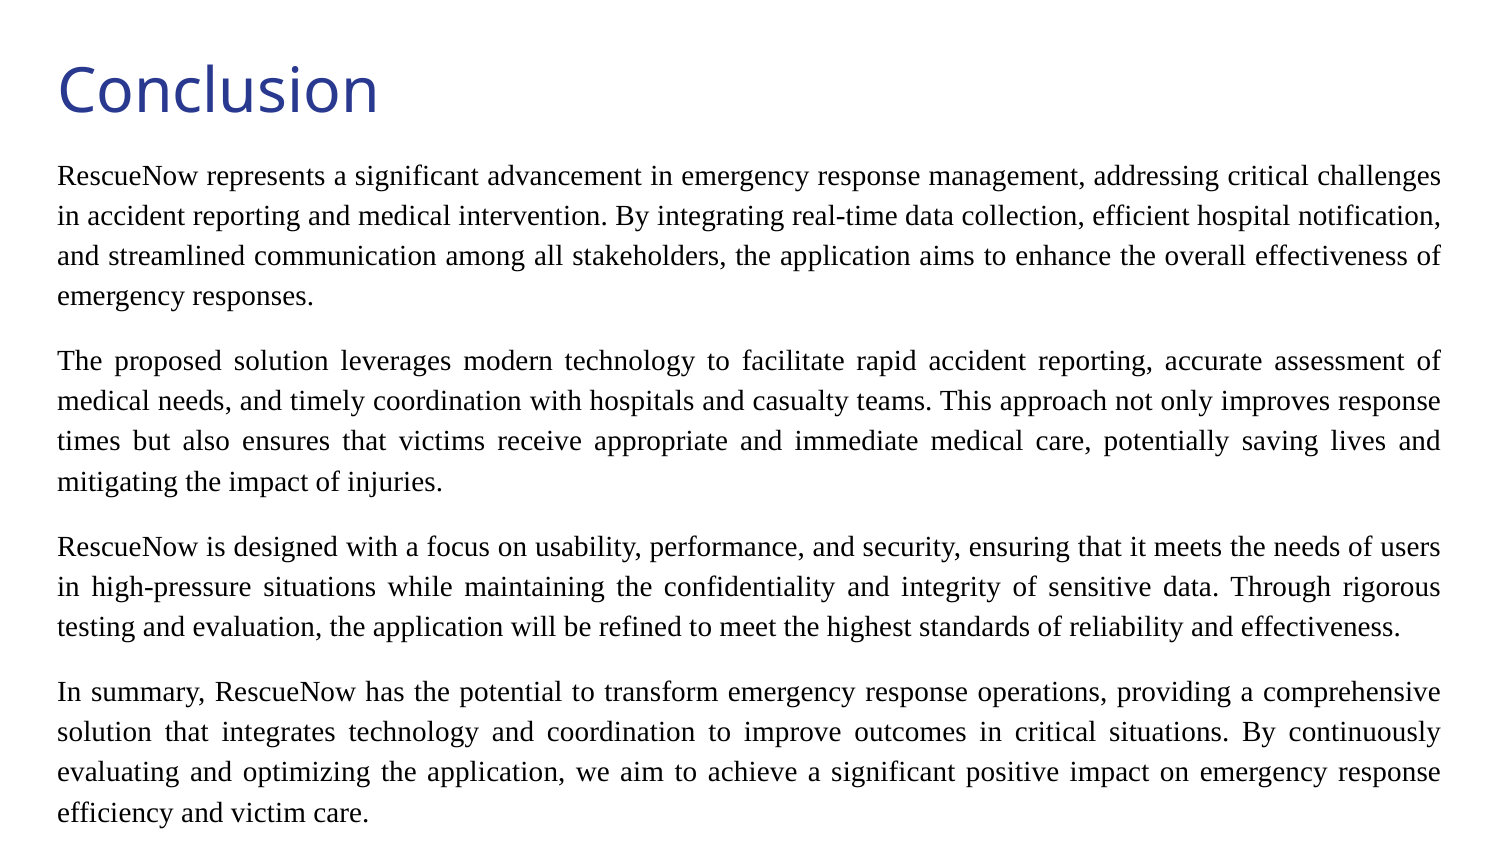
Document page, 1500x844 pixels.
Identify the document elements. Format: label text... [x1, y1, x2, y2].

title Conclusion [42, 35, 1274, 135]
text_box RescueNow represents a significant advancement in emergency response management, addressing critical challenges in accident reporting and medical intervention. By integrating real-time data collection, efficient hospital notification, and streamlined communication among all stakeholders, the application aims to enhance the overall effectiveness of emergency responses. The proposed solution leverages modern technology to facilitate rapid accident reporting, accurate assessment of medical needs, and timely coordination with hospitals and casualty teams. This approach not only improves response times but also ensures that victims receive appropriate and immediate medical care, potentially saving lives and mitigating the impact of injuries. RescueNow is designed with a focus on usability, performance, and security, ensuring that it meets the needs of users in high-pressure situations while maintaining the confidentiality and integrity of sensitive data. Through rigorous testing and evaluation, the application will be refined to meet the highest standards of reliability and effectiveness. In summary, RescueNow has the potential to transform emergency response operations, providing a comprehensive solution that integrates technology and coordination to improve outcomes in critical situations. By continuously evaluating and optimizing the application, we aim to achieve a significant positive impact on emergency response efficiency and victim care. [41, 135, 1458, 816]
